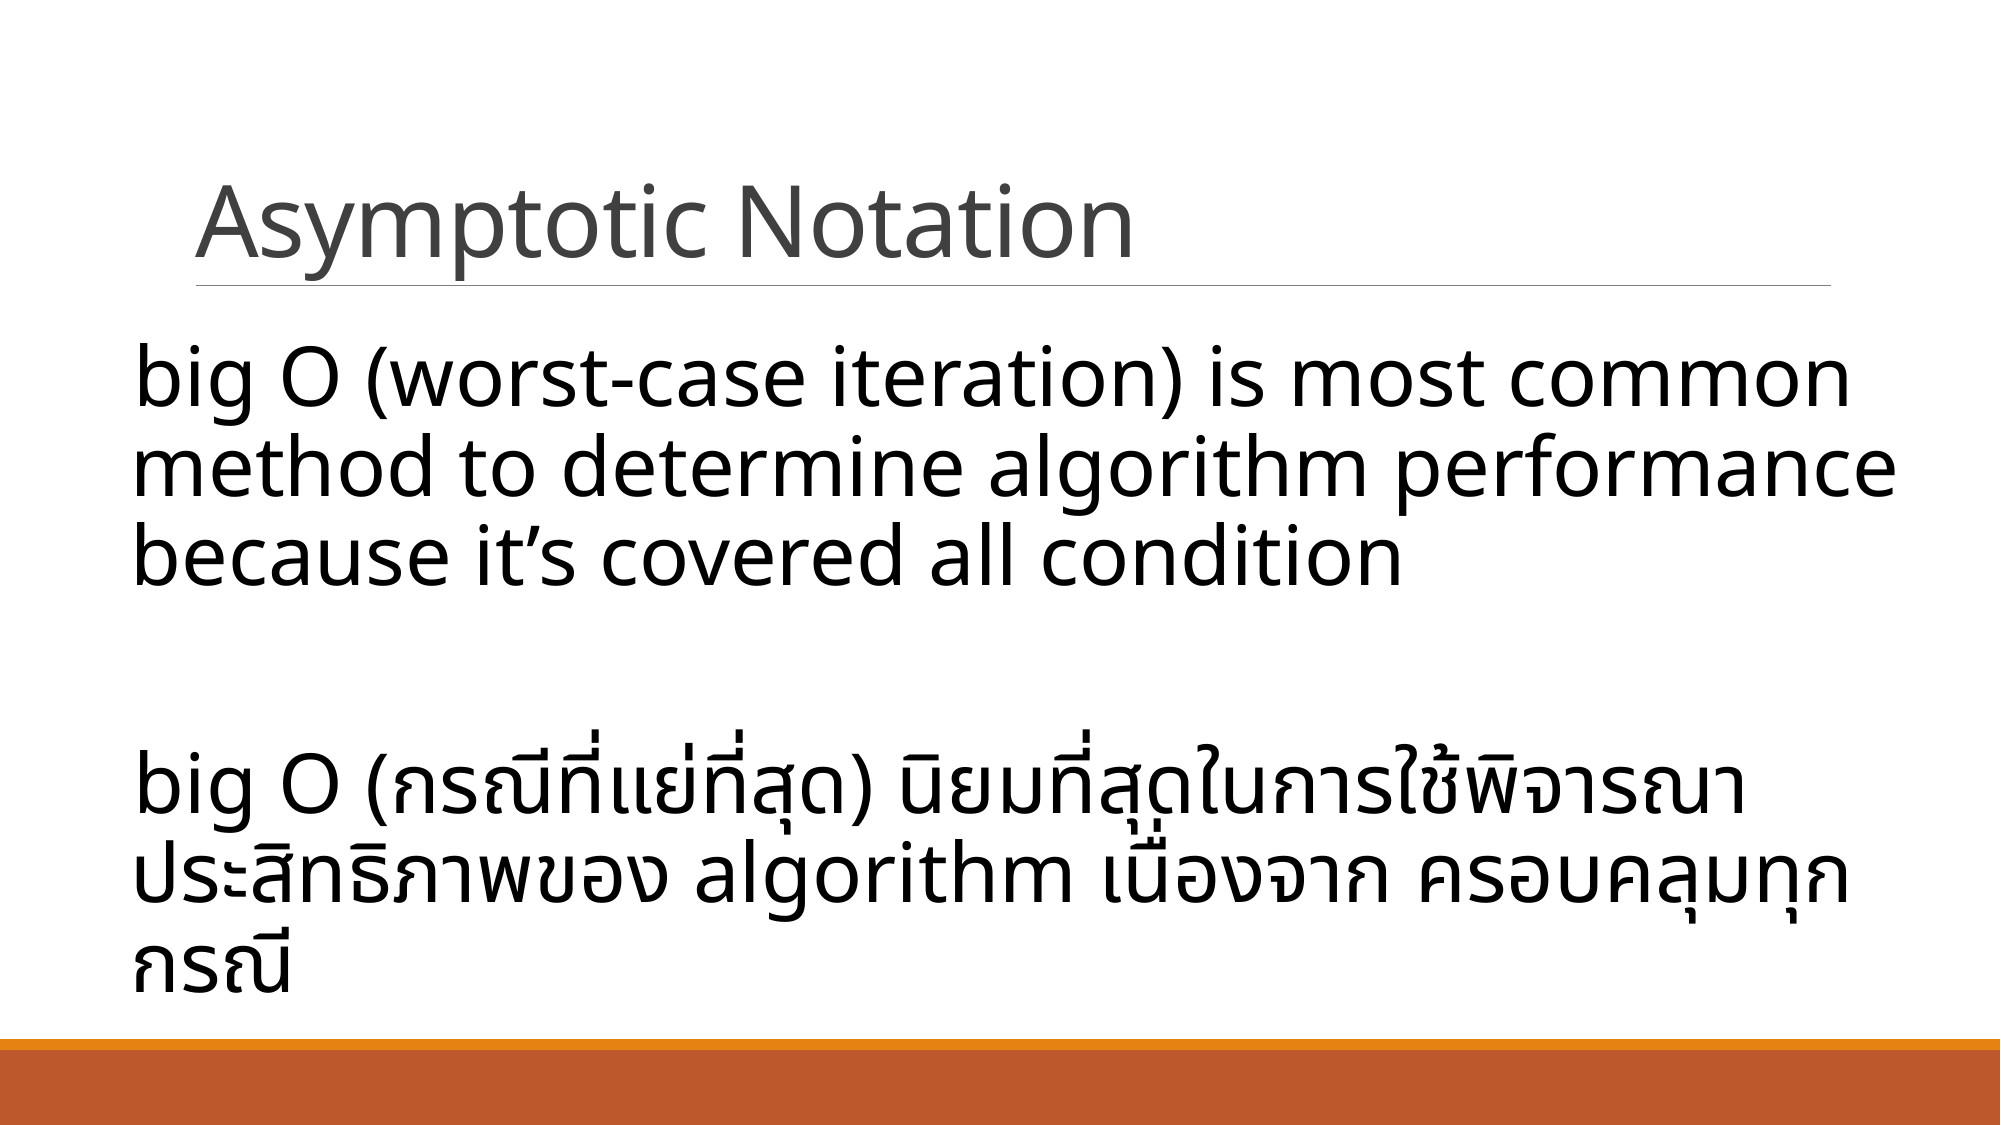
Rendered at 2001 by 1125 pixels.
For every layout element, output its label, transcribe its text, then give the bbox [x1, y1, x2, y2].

list big O (worst-case iteration) is most common method to determine algorithm performance because it’s covered all condition big O (กรณีที่แย่ที่สุด) นิยมที่สุดในการใช้พิจารณาประสิทธิภาพของ algorithm เนื่องจาก ครอบคลุมทุกกรณี [118, 327, 1902, 1041]
title Asymptotic Notation [180, 47, 1830, 285]
